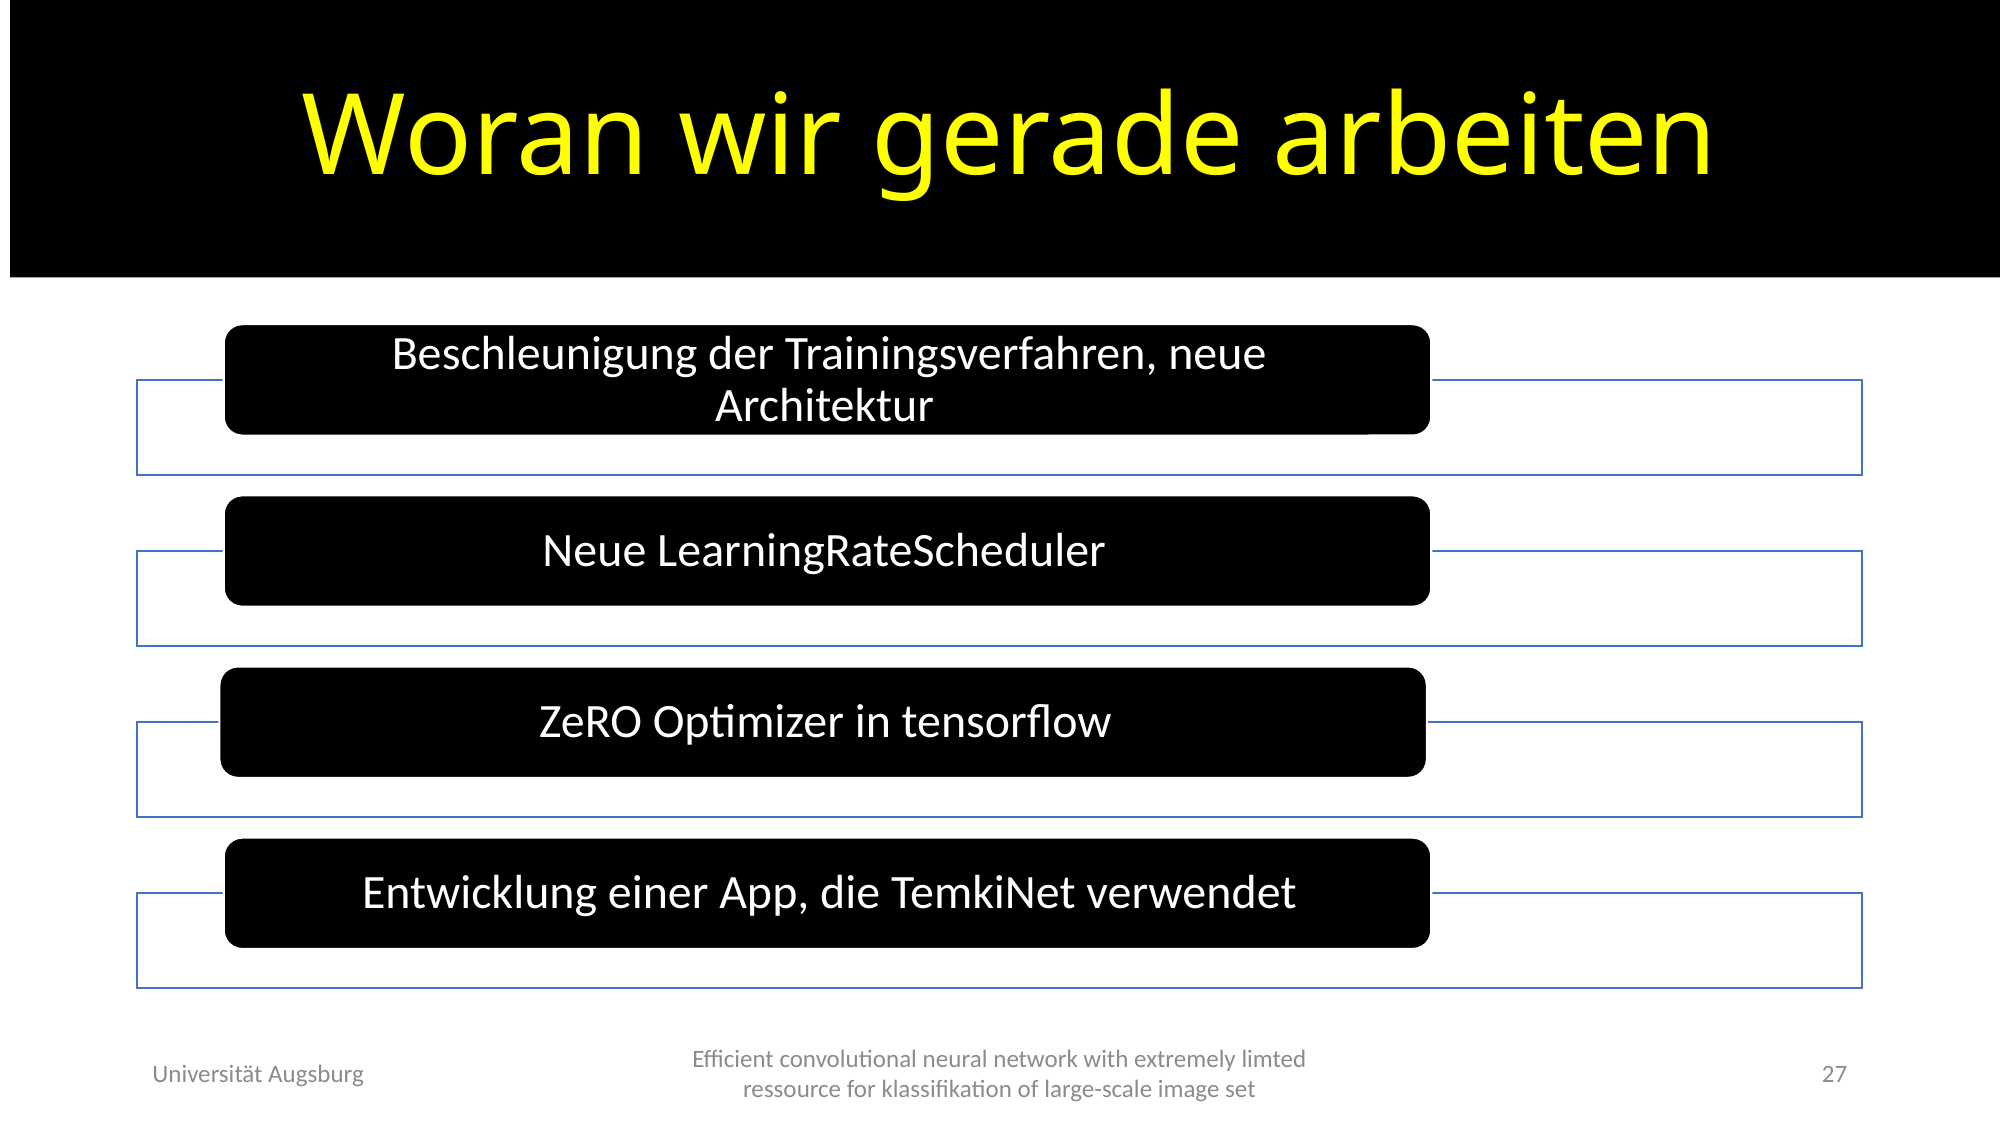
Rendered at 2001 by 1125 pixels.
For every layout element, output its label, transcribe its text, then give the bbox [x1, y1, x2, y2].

footer Efficient convolutional neural network with extremely limted ressource for klassifikation of large-scale image set [662, 1042, 1338, 1103]
slide_number Universität Augsburg [137, 1042, 588, 1103]
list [137, 299, 1863, 1014]
title Woran wir gerade arbeiten [10, 0, 2000, 278]
slide_number 27 [1412, 1042, 1863, 1103]
